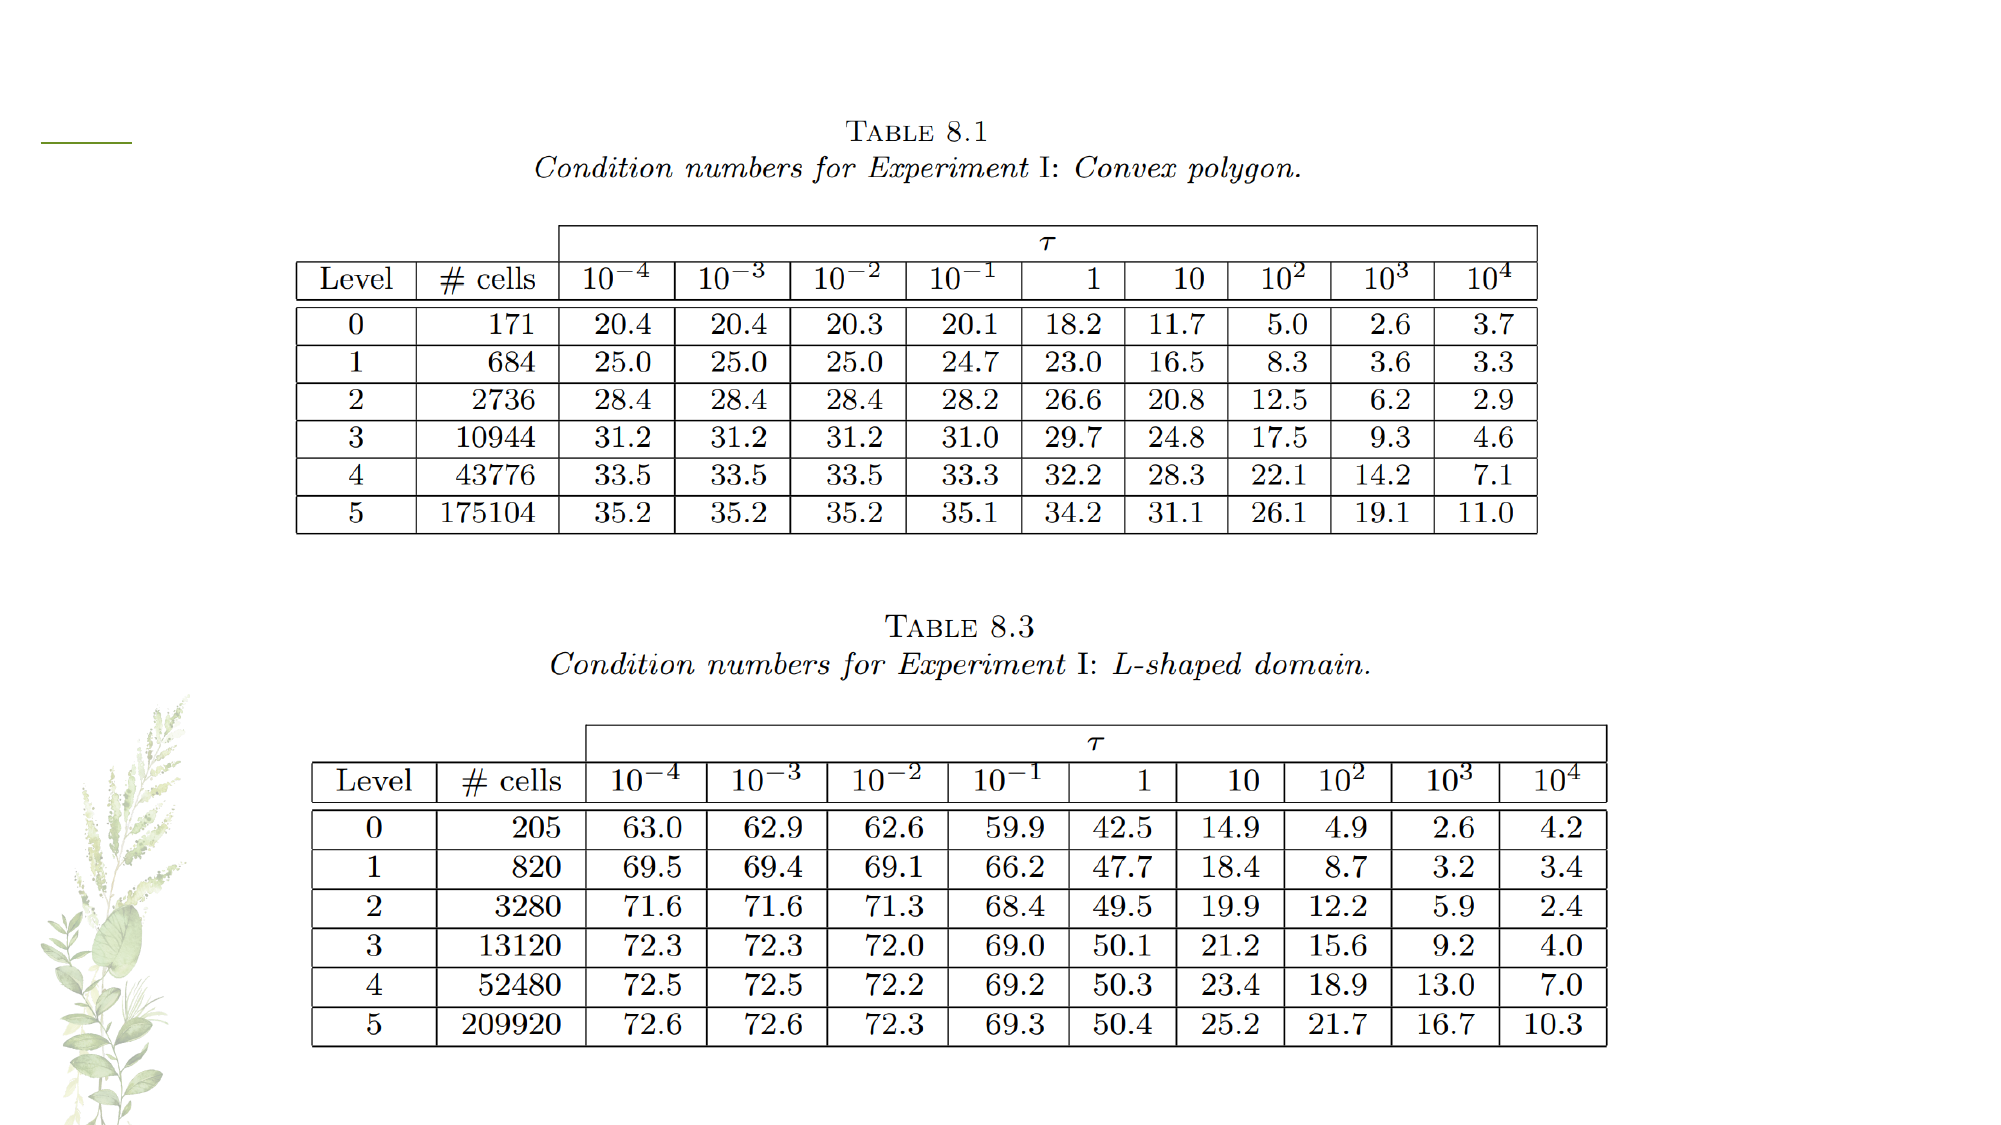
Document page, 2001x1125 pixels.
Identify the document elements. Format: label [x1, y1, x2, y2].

picture [246, 99, 1600, 571]
text_box [39, 693, 191, 1125]
picture [254, 590, 1687, 1073]
